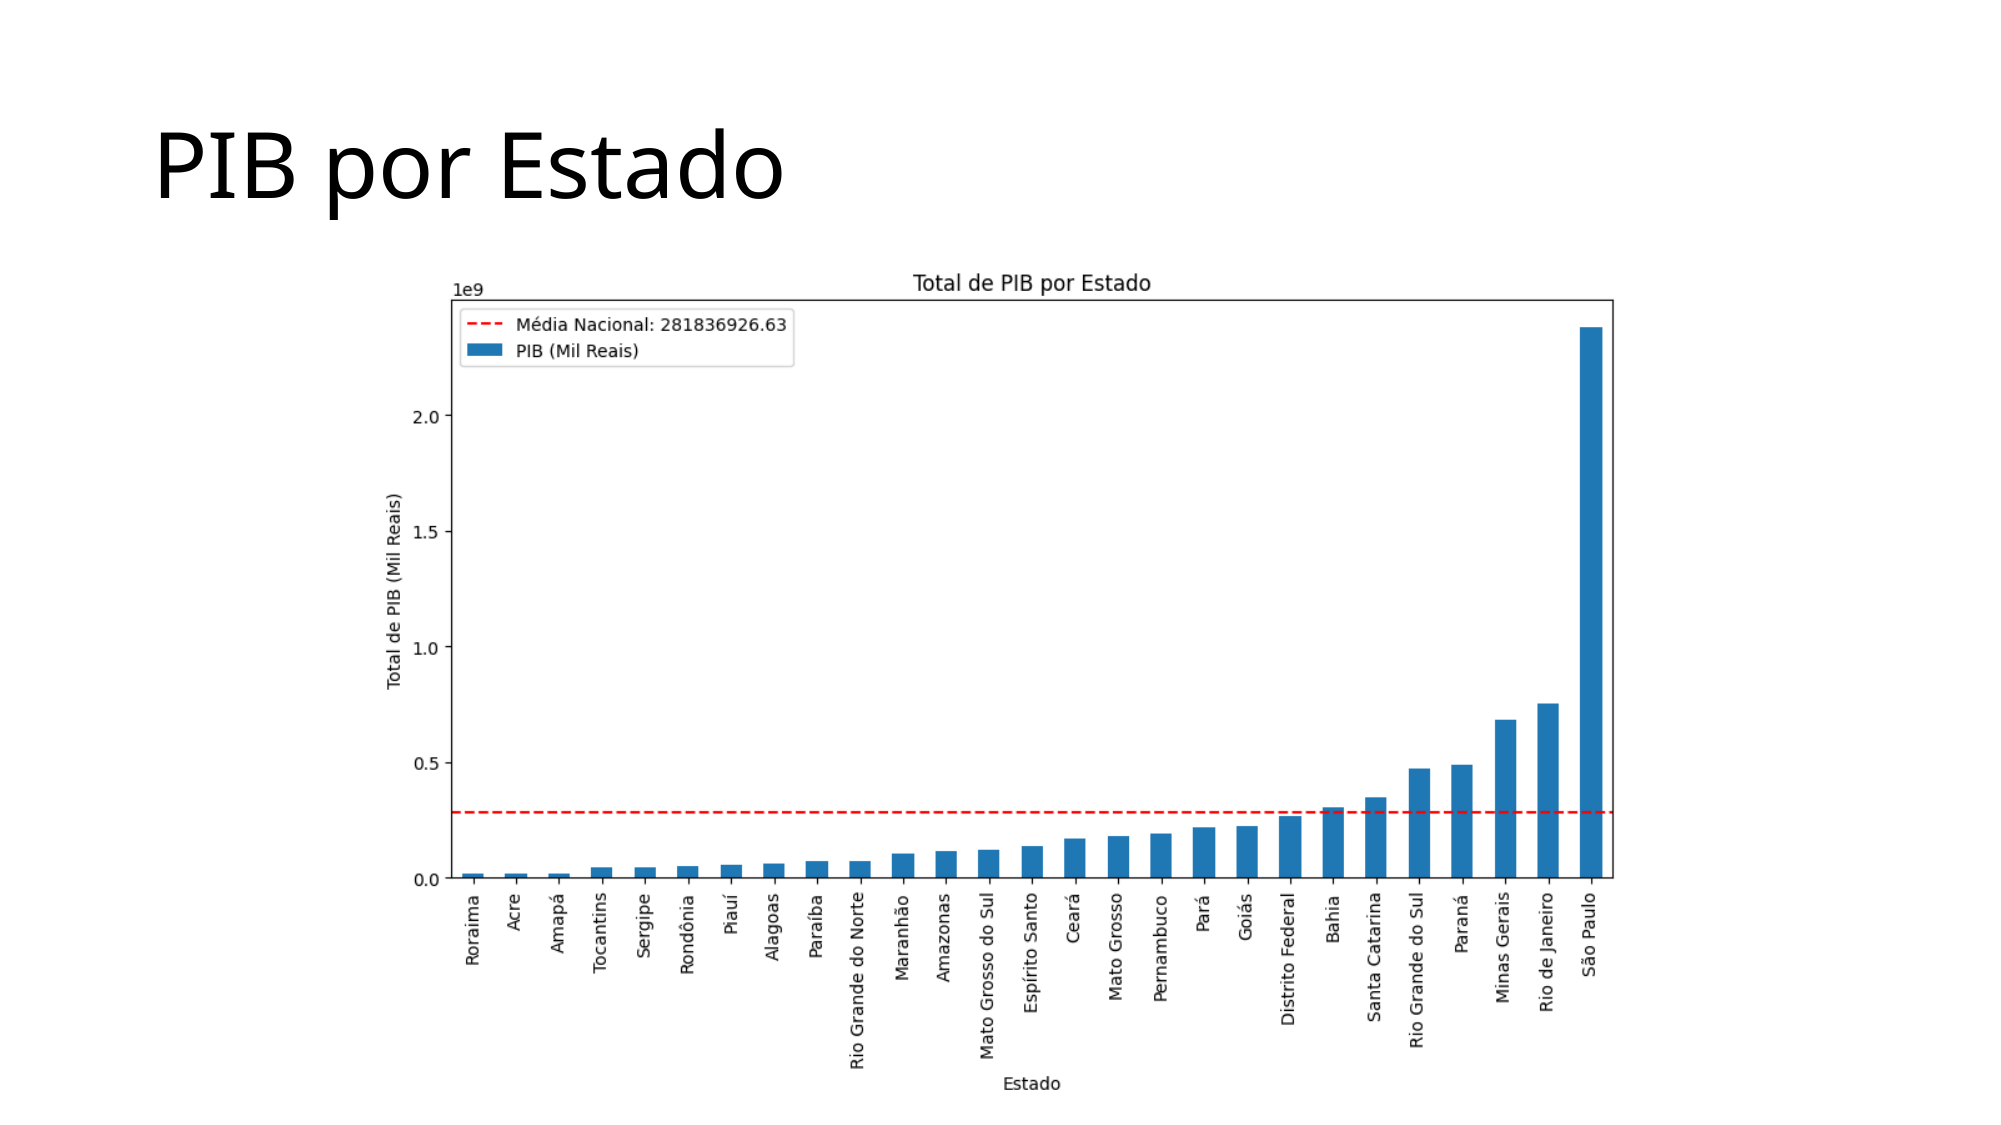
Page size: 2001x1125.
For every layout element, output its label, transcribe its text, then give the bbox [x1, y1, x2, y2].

title PIB por Estado [137, 59, 1863, 278]
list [375, 261, 1625, 1105]
